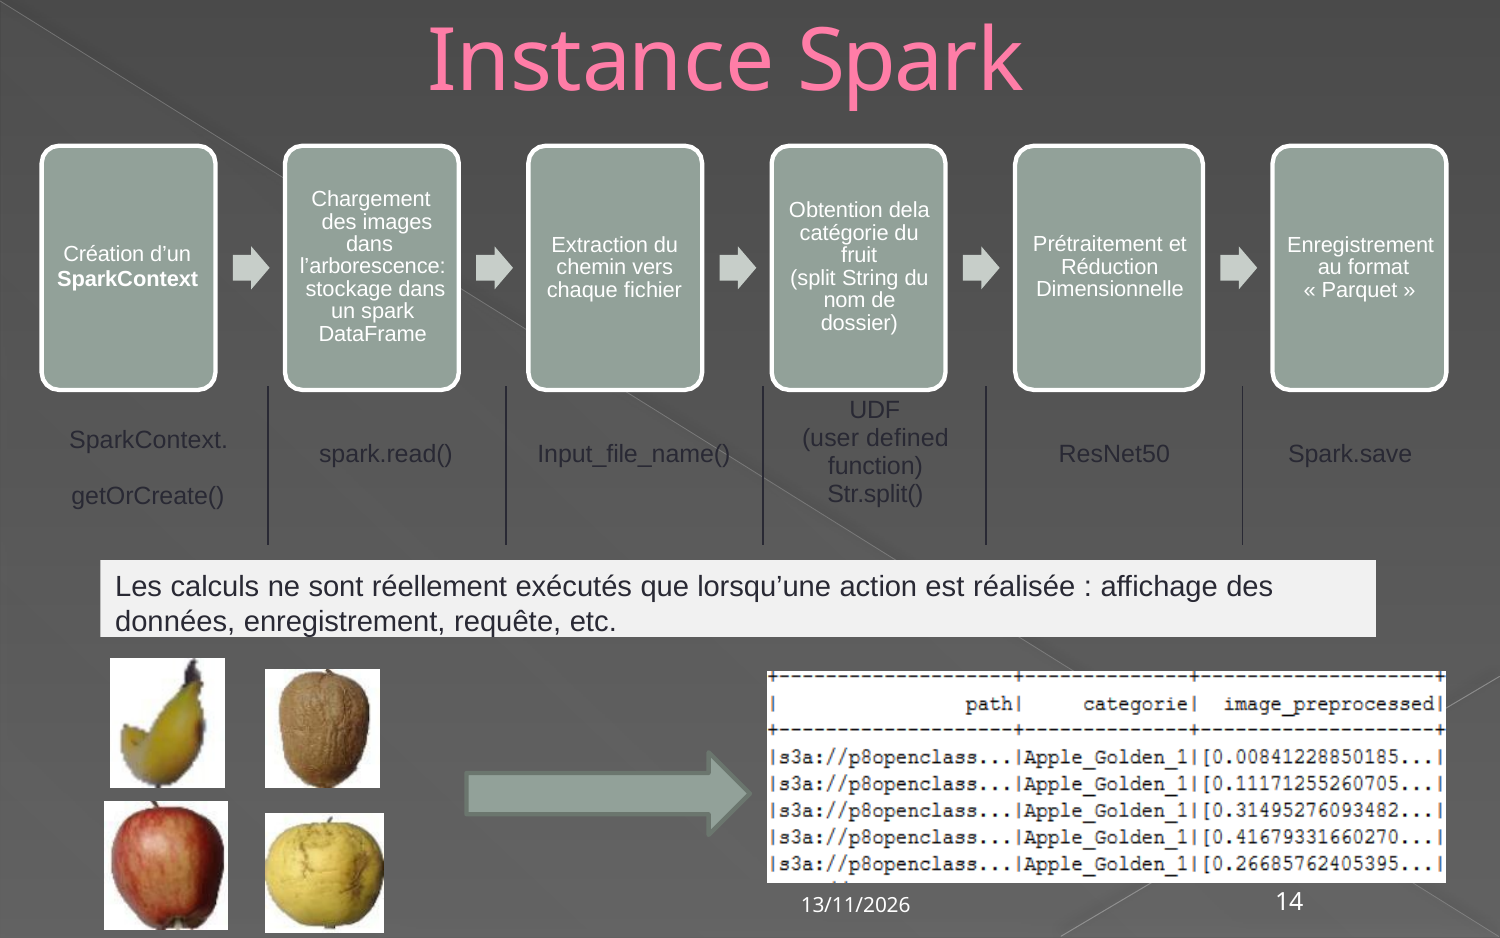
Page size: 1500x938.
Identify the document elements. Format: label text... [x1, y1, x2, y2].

text_box [719, 246, 757, 290]
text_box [39, 143, 218, 393]
table_header spark.read() [269, 386, 505, 545]
title Instance Spark [425, 0, 1063, 134]
table_header Spark.save [1243, 386, 1434, 545]
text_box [464, 749, 753, 838]
table_header SparkContext. getOrCreate() [48, 386, 267, 545]
table_header Input_file_name() [507, 386, 762, 545]
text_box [525, 143, 705, 393]
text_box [282, 143, 462, 393]
text_box [476, 246, 514, 290]
text_box [1220, 246, 1258, 290]
picture [103, 800, 228, 930]
slide_number 14 [1245, 885, 1328, 928]
picture [110, 658, 225, 788]
text_box Les calculs ne sont réellement exécutés que lorsqu’une action est réalisée : affichage des données, enregistrement, requête, etc. [100, 560, 1376, 637]
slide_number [786, 885, 1136, 928]
table_header UDF (user defined function) Str.split() [764, 386, 985, 545]
picture [265, 669, 380, 788]
picture [265, 813, 384, 933]
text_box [1270, 143, 1449, 393]
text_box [1012, 143, 1206, 393]
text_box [769, 143, 948, 393]
picture [767, 670, 1446, 883]
text_box [962, 246, 1000, 290]
table_header ResNet50 [987, 386, 1242, 545]
text_box [232, 246, 270, 290]
